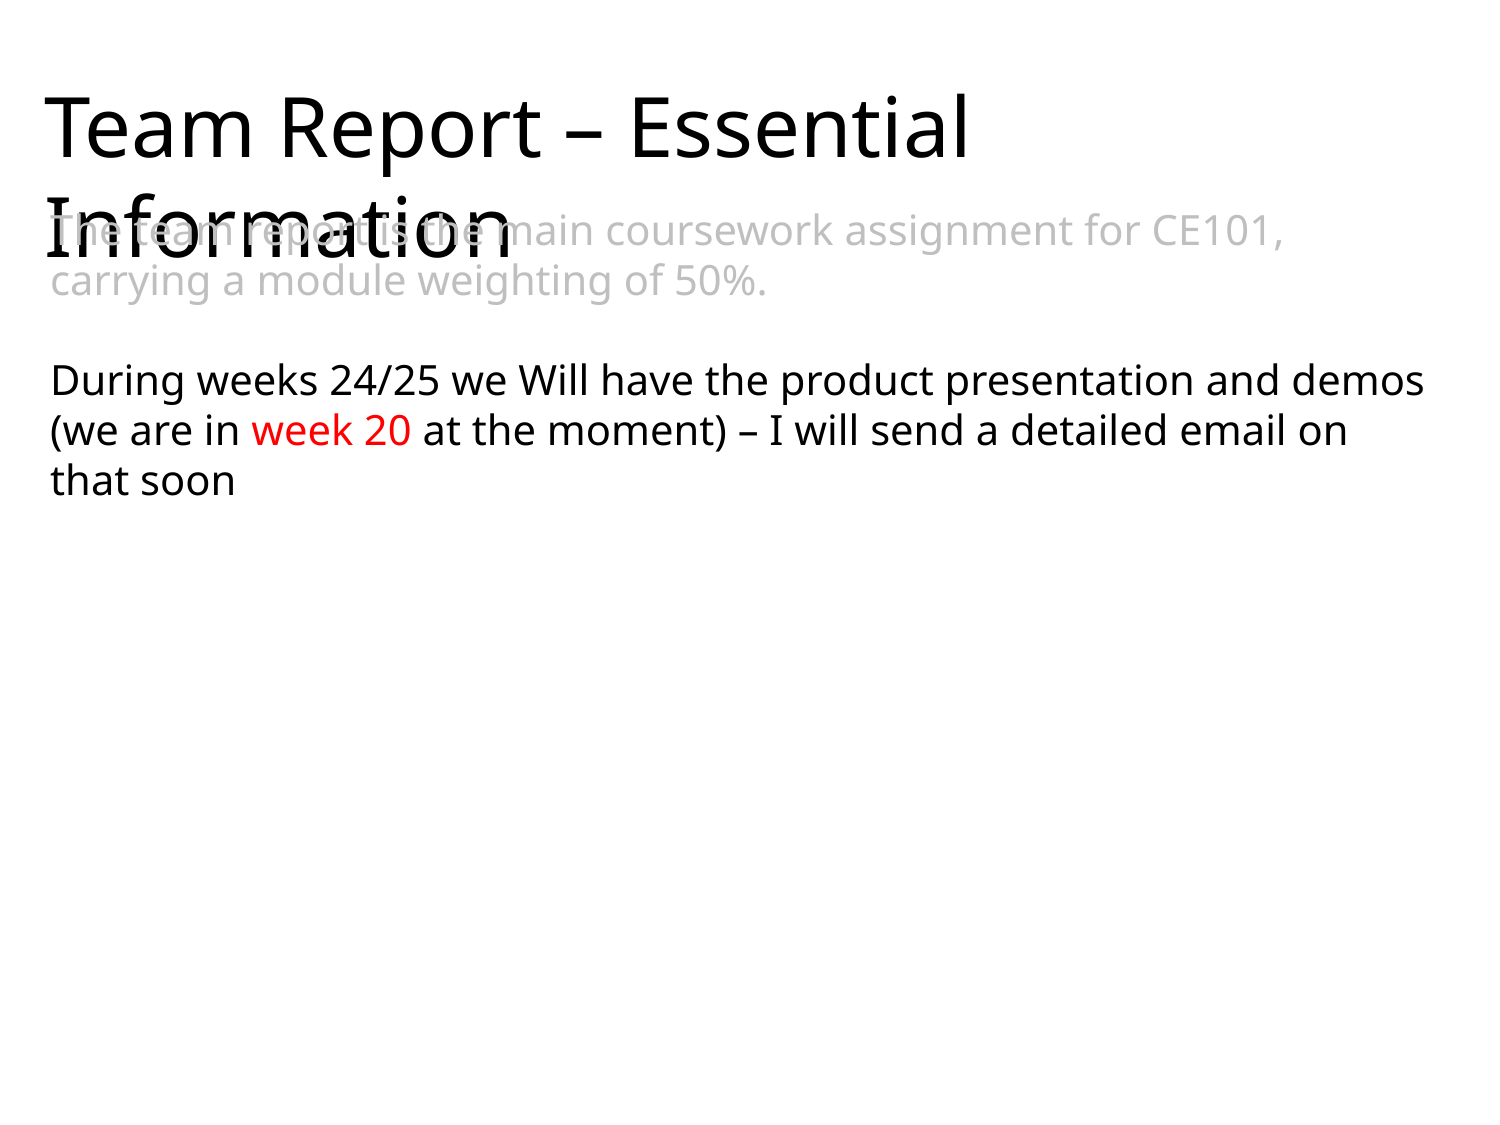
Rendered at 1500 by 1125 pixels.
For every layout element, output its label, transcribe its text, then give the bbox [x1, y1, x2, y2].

text_box The team report is the main coursework assignment for CE101, carrying a module weighting of 50%. During weeks 24/25 we Will have the product presentation and demos (we are in week 20 at the moment) – I will send a detailed email on that soon [35, 196, 1442, 712]
text_box Team Report – Essential Information [29, 66, 1447, 481]
